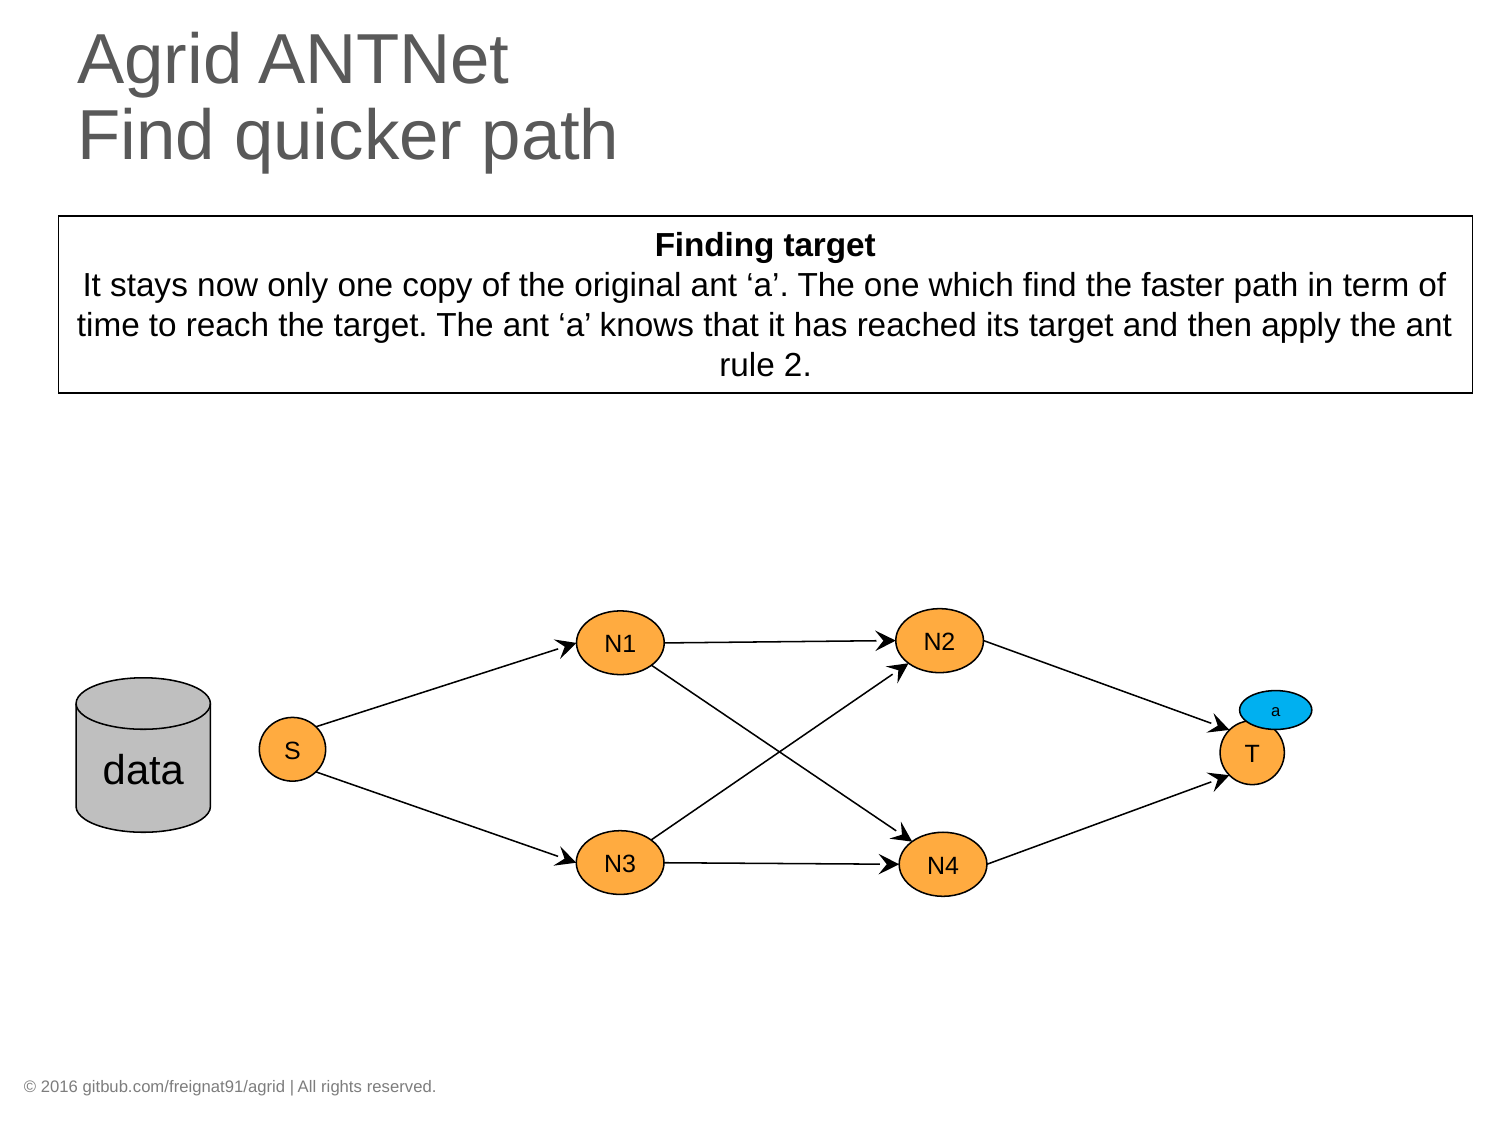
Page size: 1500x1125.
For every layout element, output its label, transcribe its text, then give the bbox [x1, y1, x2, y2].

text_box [315, 642, 577, 727]
text_box a [1239, 690, 1312, 730]
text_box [651, 665, 913, 842]
title Agrid ANTNet Find quicker path [62, 13, 1413, 183]
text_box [315, 771, 577, 863]
text_box N1 [576, 610, 664, 675]
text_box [983, 640, 1230, 731]
text_box N4 [899, 832, 986, 897]
text_box T [1220, 721, 1285, 785]
text_box N2 [895, 608, 984, 673]
text_box N3 [577, 830, 664, 895]
text_box Finding target It stays now only one copy of the original ant ‘a’. The one which find the faster path in term of time to reach the target. The ant ‘a’ knows that it has reached its target and then apply the ant rule 2. [58, 216, 1473, 393]
text_box S [259, 717, 326, 782]
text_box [986, 774, 1230, 865]
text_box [663, 640, 896, 644]
text_box data [76, 677, 211, 833]
text_box © 2016 gitbub.com/freignat91/agrid | All rights reserved. [23, 1046, 485, 1125]
